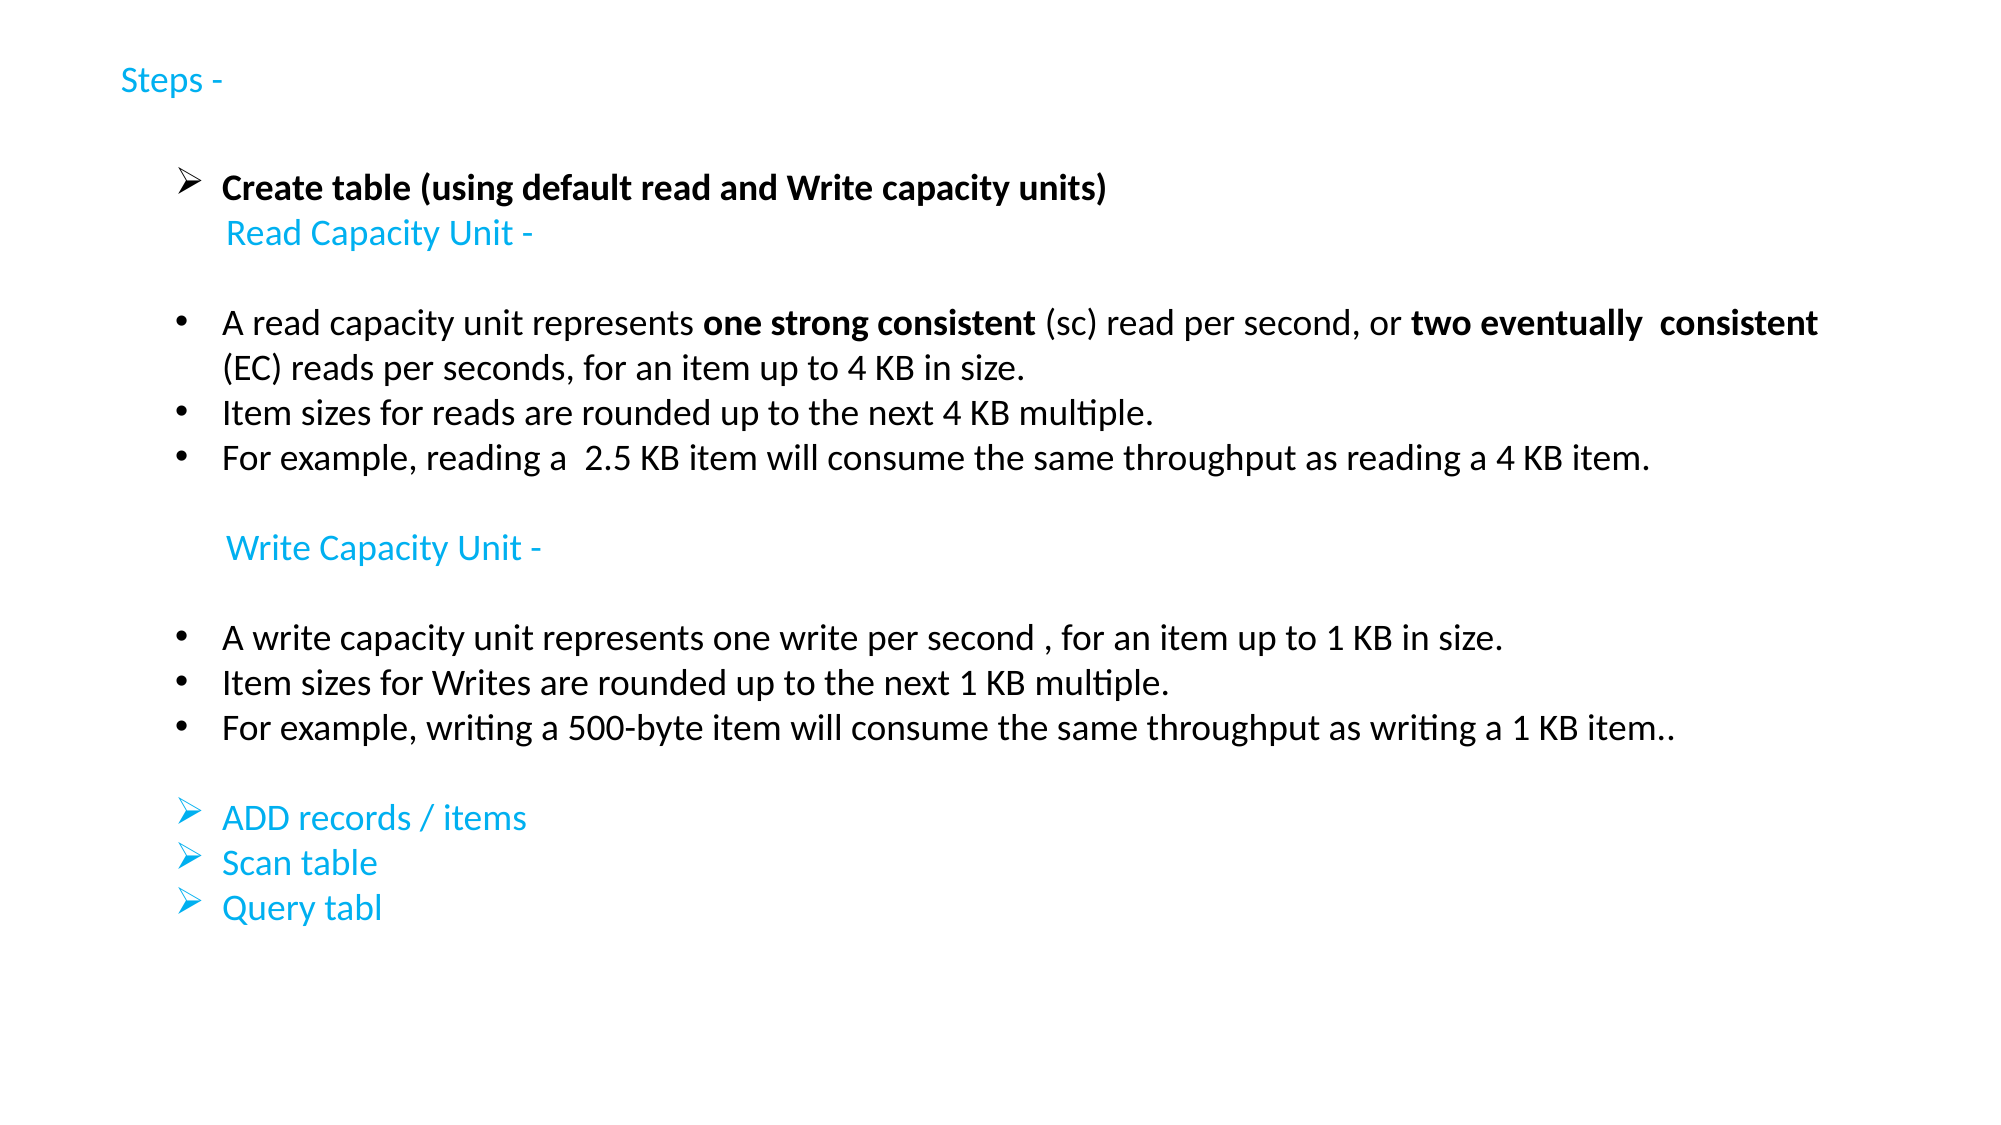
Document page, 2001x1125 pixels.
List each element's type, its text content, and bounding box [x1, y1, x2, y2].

text_box Create table (using default read and Write capacity units) Read Capacity Unit - A read capacity unit represents one strong consistent (sc) read per second, or two eventually consistent (EC) reads per seconds, for an item up to 4 KB in size. Item sizes for reads are rounded up to the next 4 KB multiple. For example, reading a 2.5 KB item will consume the same throughput as reading a 4 KB item. Write Capacity Unit - A write capacity unit represents one write per second , for an item up to 1 KB in size. Item sizes for Writes are rounded up to the next 1 KB multiple. For example, writing a 500-byte item will consume the same throughput as writing a 1 KB item.. ADD records / items Scan table Query tabl [160, 155, 1917, 936]
text_box Steps - [106, 47, 1905, 108]
